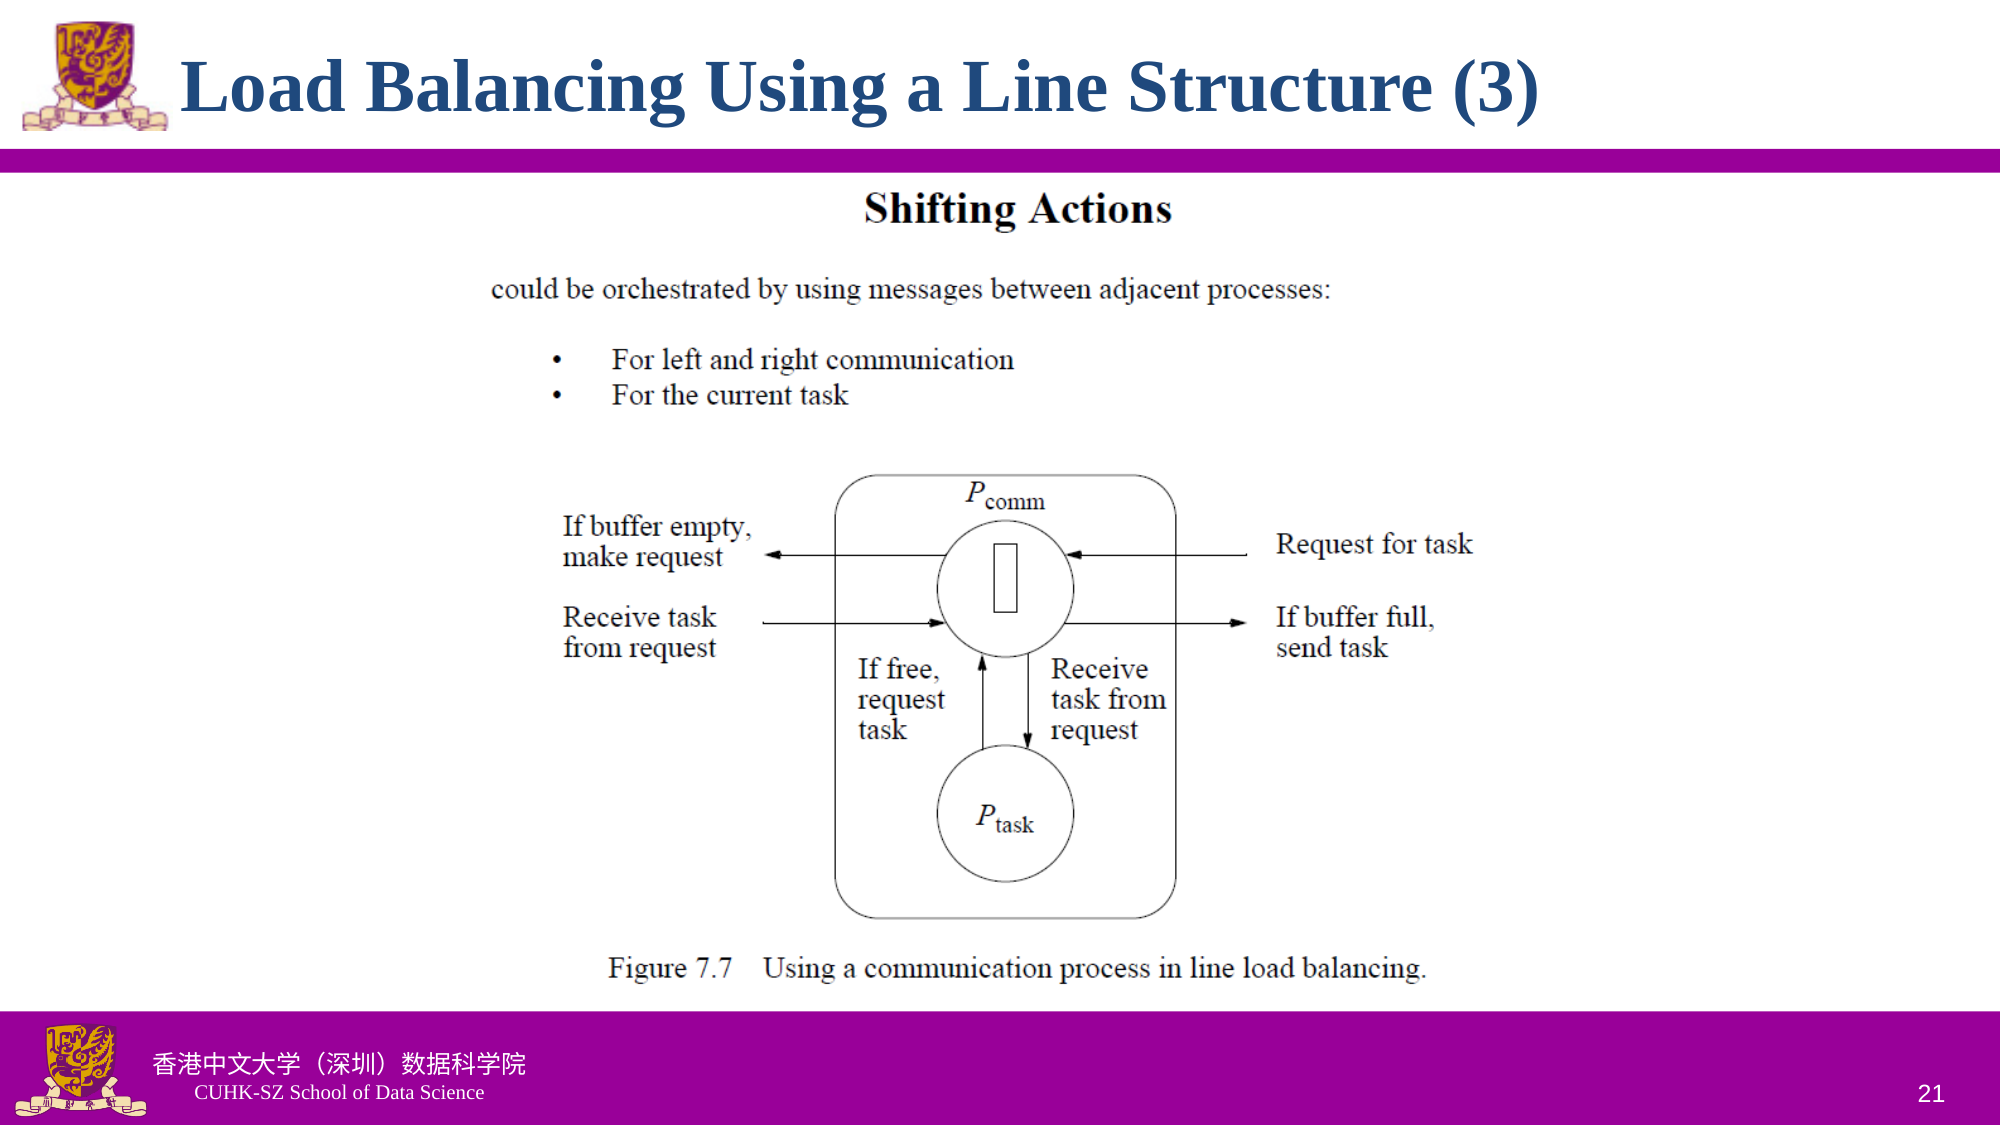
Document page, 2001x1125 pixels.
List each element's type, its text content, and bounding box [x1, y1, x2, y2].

picture [484, 180, 1497, 1003]
title Load Balancing Using a Line Structure (3) [164, 24, 1739, 139]
picture [14, 1023, 149, 1117]
picture [21, 20, 173, 131]
slide_number 21 [1493, 1070, 1961, 1125]
